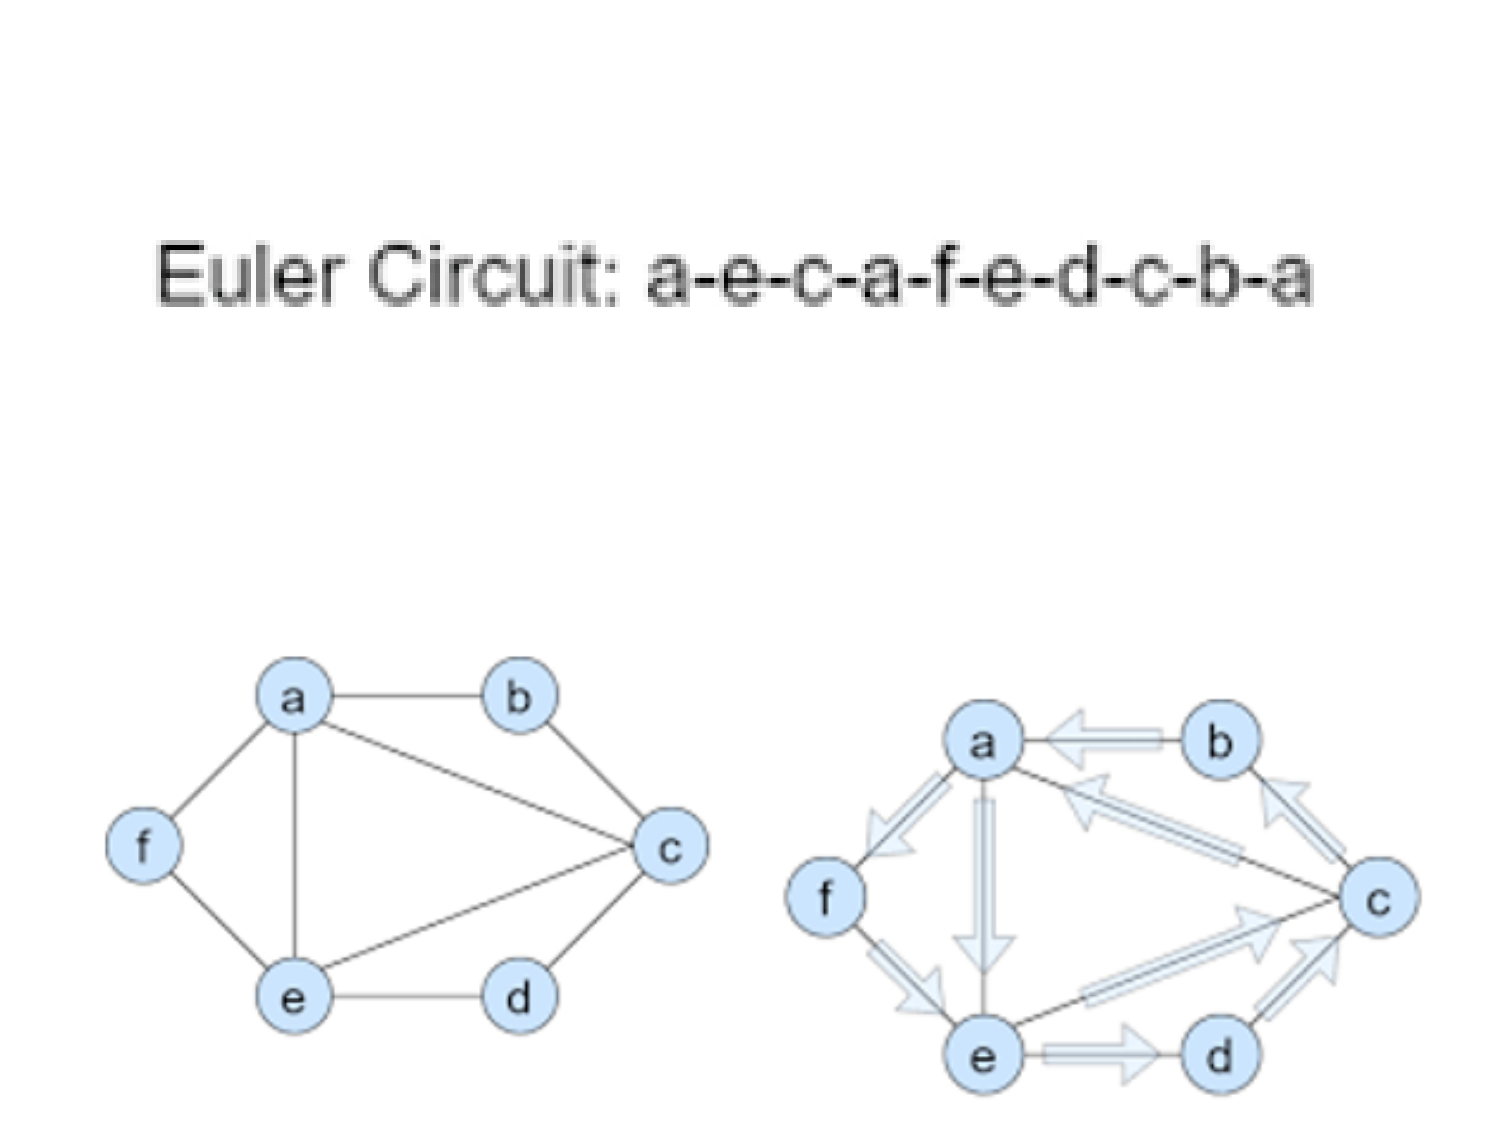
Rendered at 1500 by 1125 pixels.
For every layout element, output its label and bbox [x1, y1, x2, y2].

picture [67, 174, 1433, 388]
picture [87, 600, 1500, 1125]
